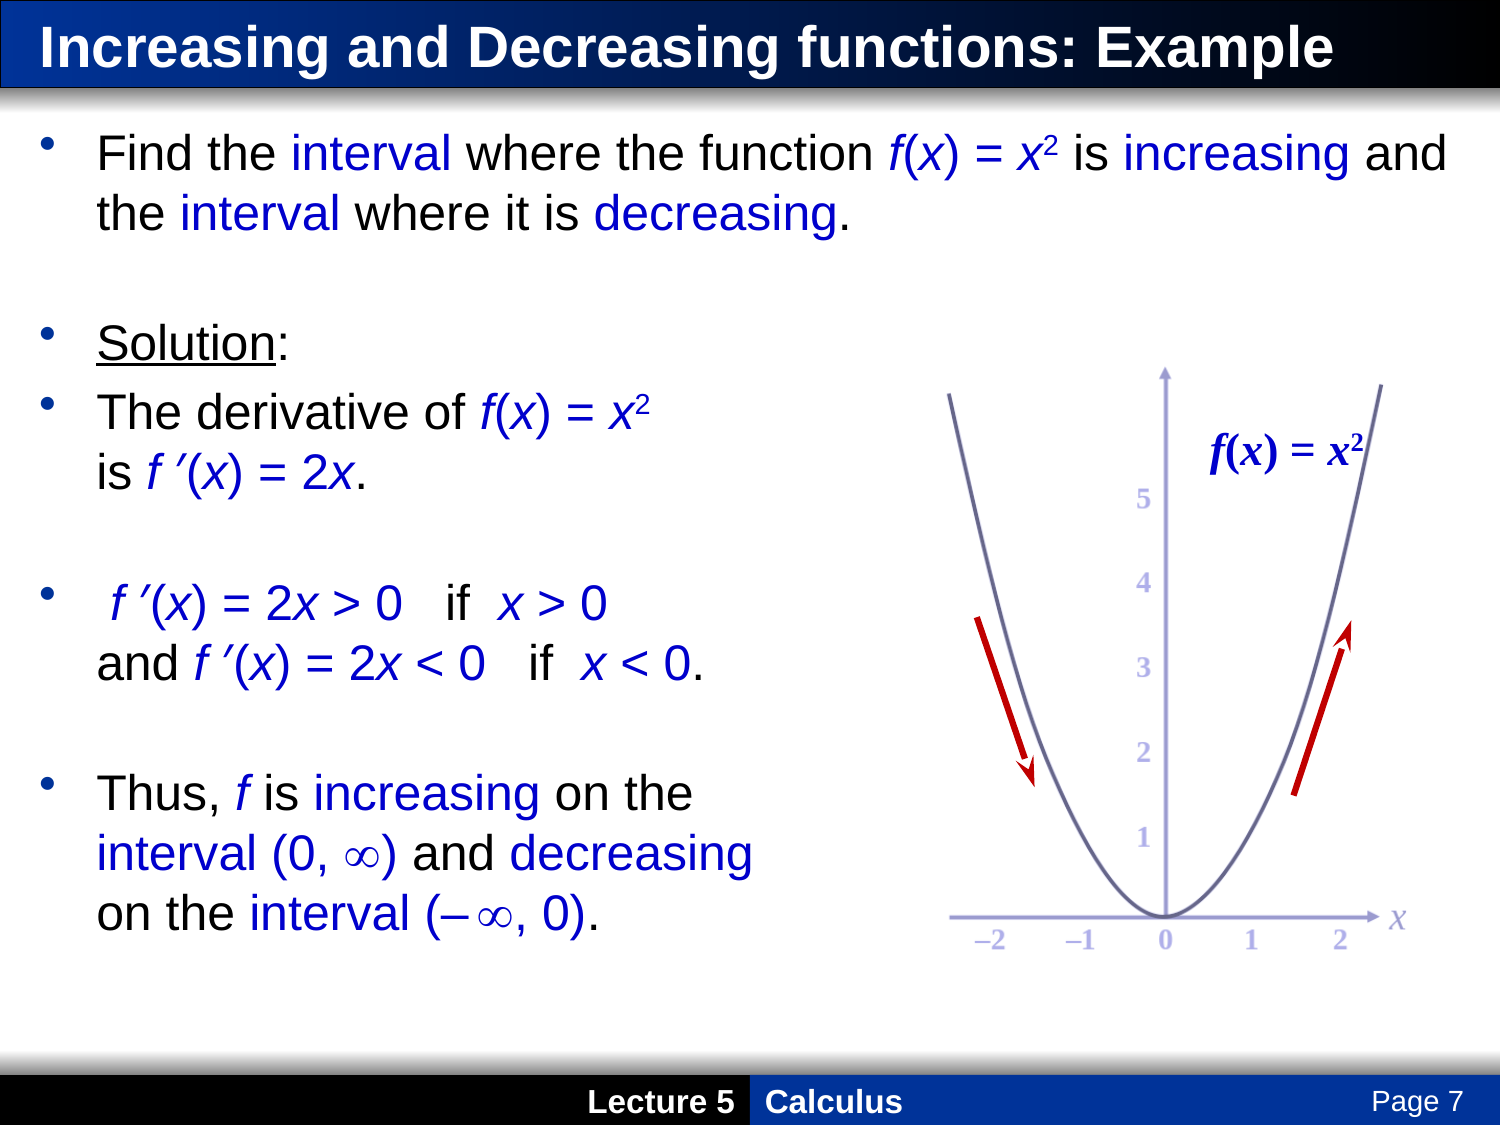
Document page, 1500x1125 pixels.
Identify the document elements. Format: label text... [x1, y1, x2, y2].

title Increasing and Decreasing functions: Example [24, 12, 1500, 75]
slide_number Page 7 [1337, 1074, 1488, 1125]
list Find the interval where the function f(x) = x2 is increasing and the interval where it is decreasing. Solution: The derivative of f(x) = x2 is f ′(x) = 2x. f ′(x) = 2x > 0 if x > 0 and f ′(x) = 2x < 0 if x < 0. Thus, f is increasing on the interval (0, ) and decreasing on the interval (– , 0). [24, 112, 1475, 1050]
picture [929, 364, 1451, 963]
